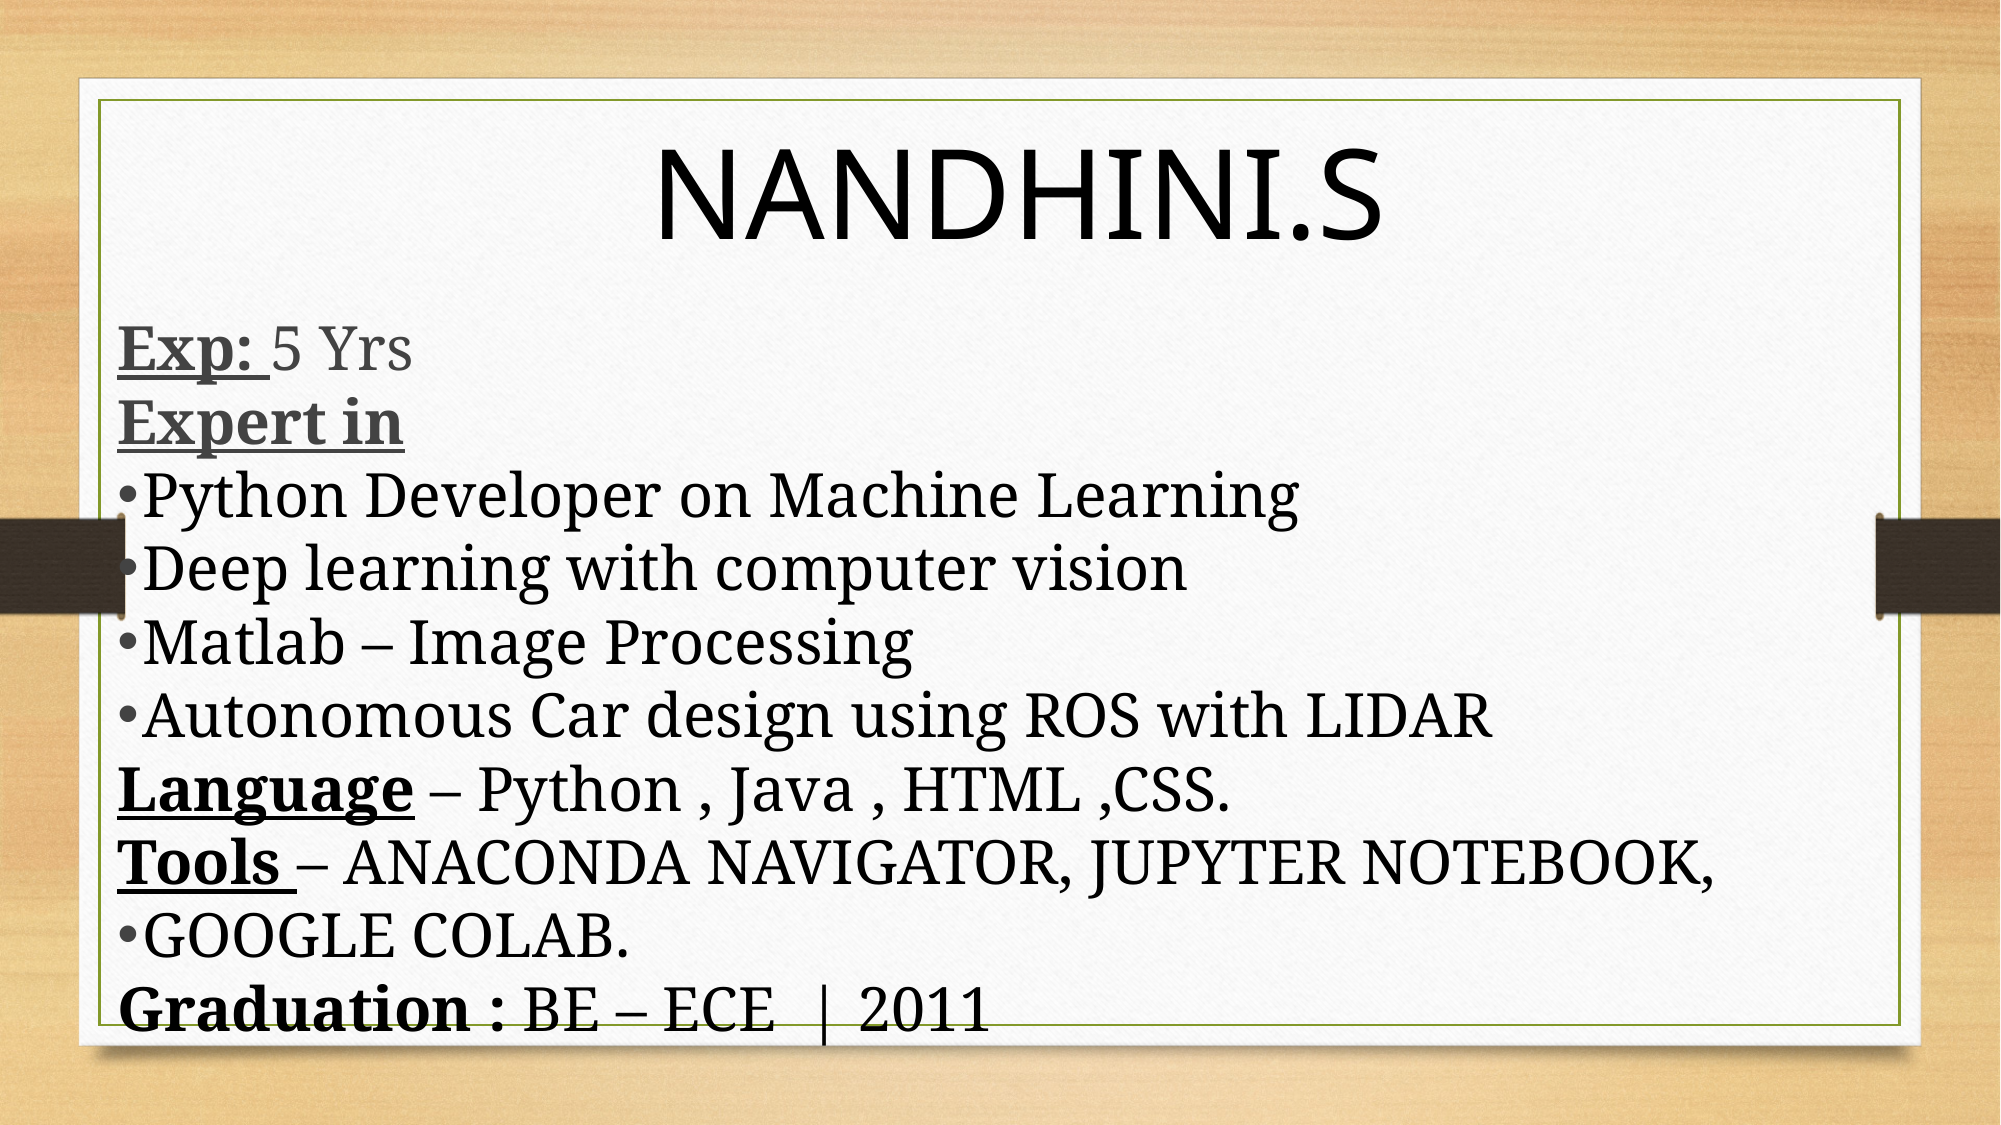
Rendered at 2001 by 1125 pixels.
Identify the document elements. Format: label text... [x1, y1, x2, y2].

picture [0, 0, 2001, 1125]
title NANDHINI.S [117, 137, 1920, 242]
list Exp: 5 Yrs Expert in Python Developer on Machine Learning Deep learning with computer vision Matlab – Image Processing Autonomous Car design using ROS with LIDAR Language – Python , Java , HTML ,CSS. Tools – ANACONDA NAVIGATOR, JUPYTER NOTEBOOK, GOOGLE COLAB. Graduation : BE – ECE | 2011 [102, 294, 1788, 1042]
